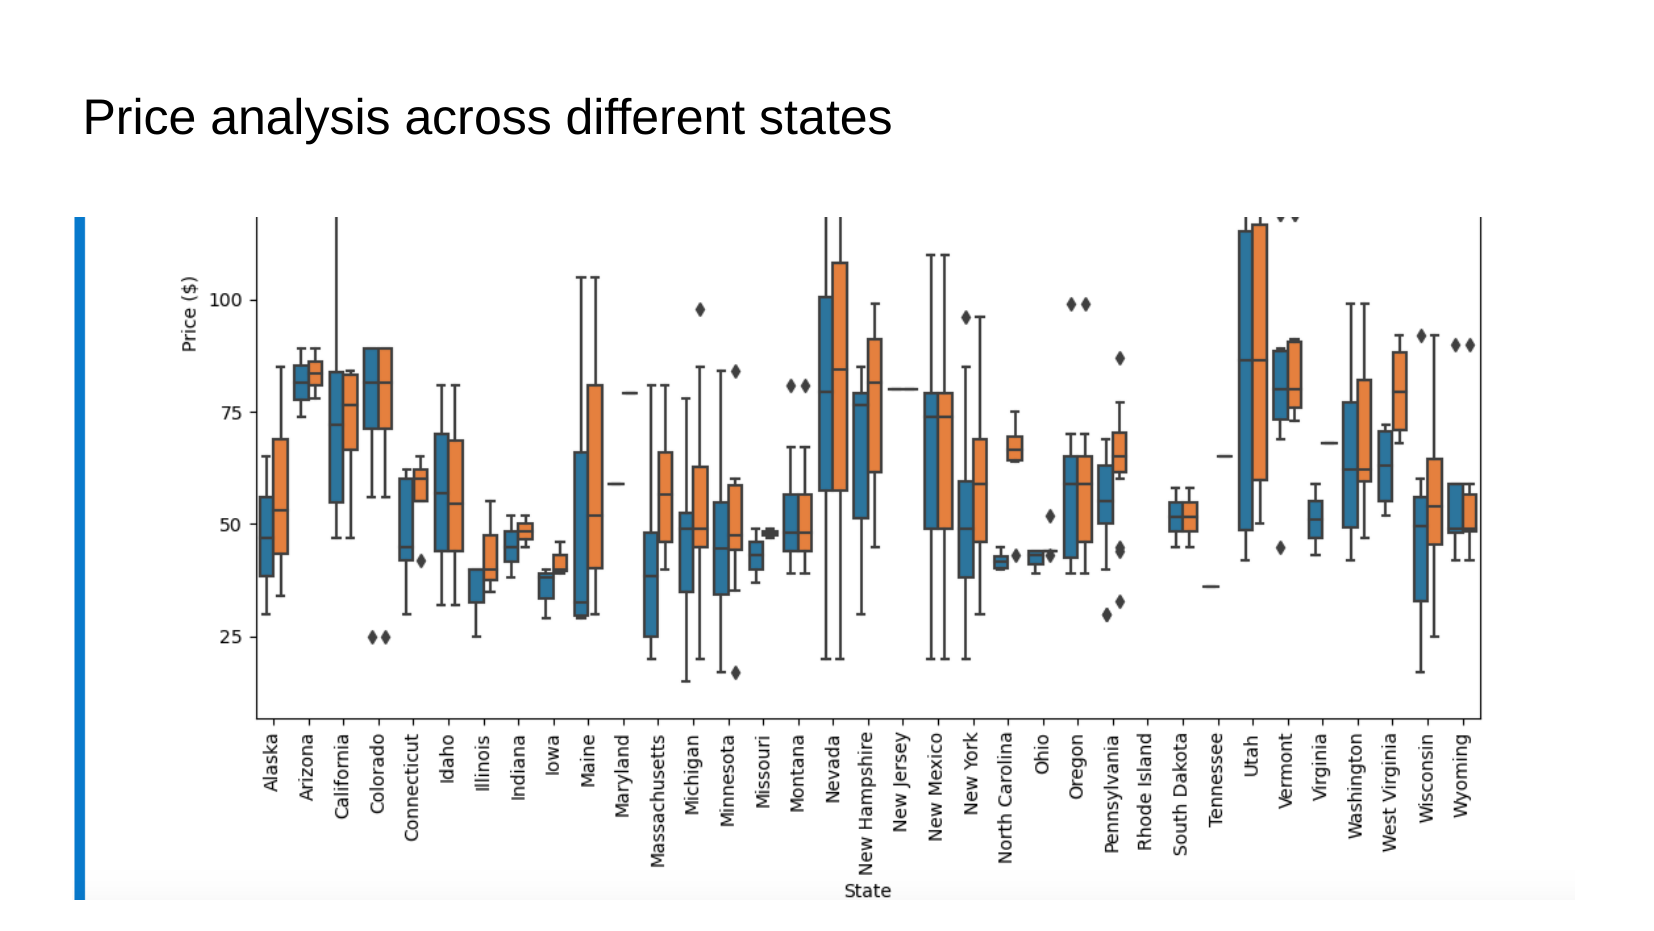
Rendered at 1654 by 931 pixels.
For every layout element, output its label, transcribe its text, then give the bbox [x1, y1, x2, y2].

picture [72, 217, 1575, 900]
title Price analysis across different states [82, 37, 1571, 193]
